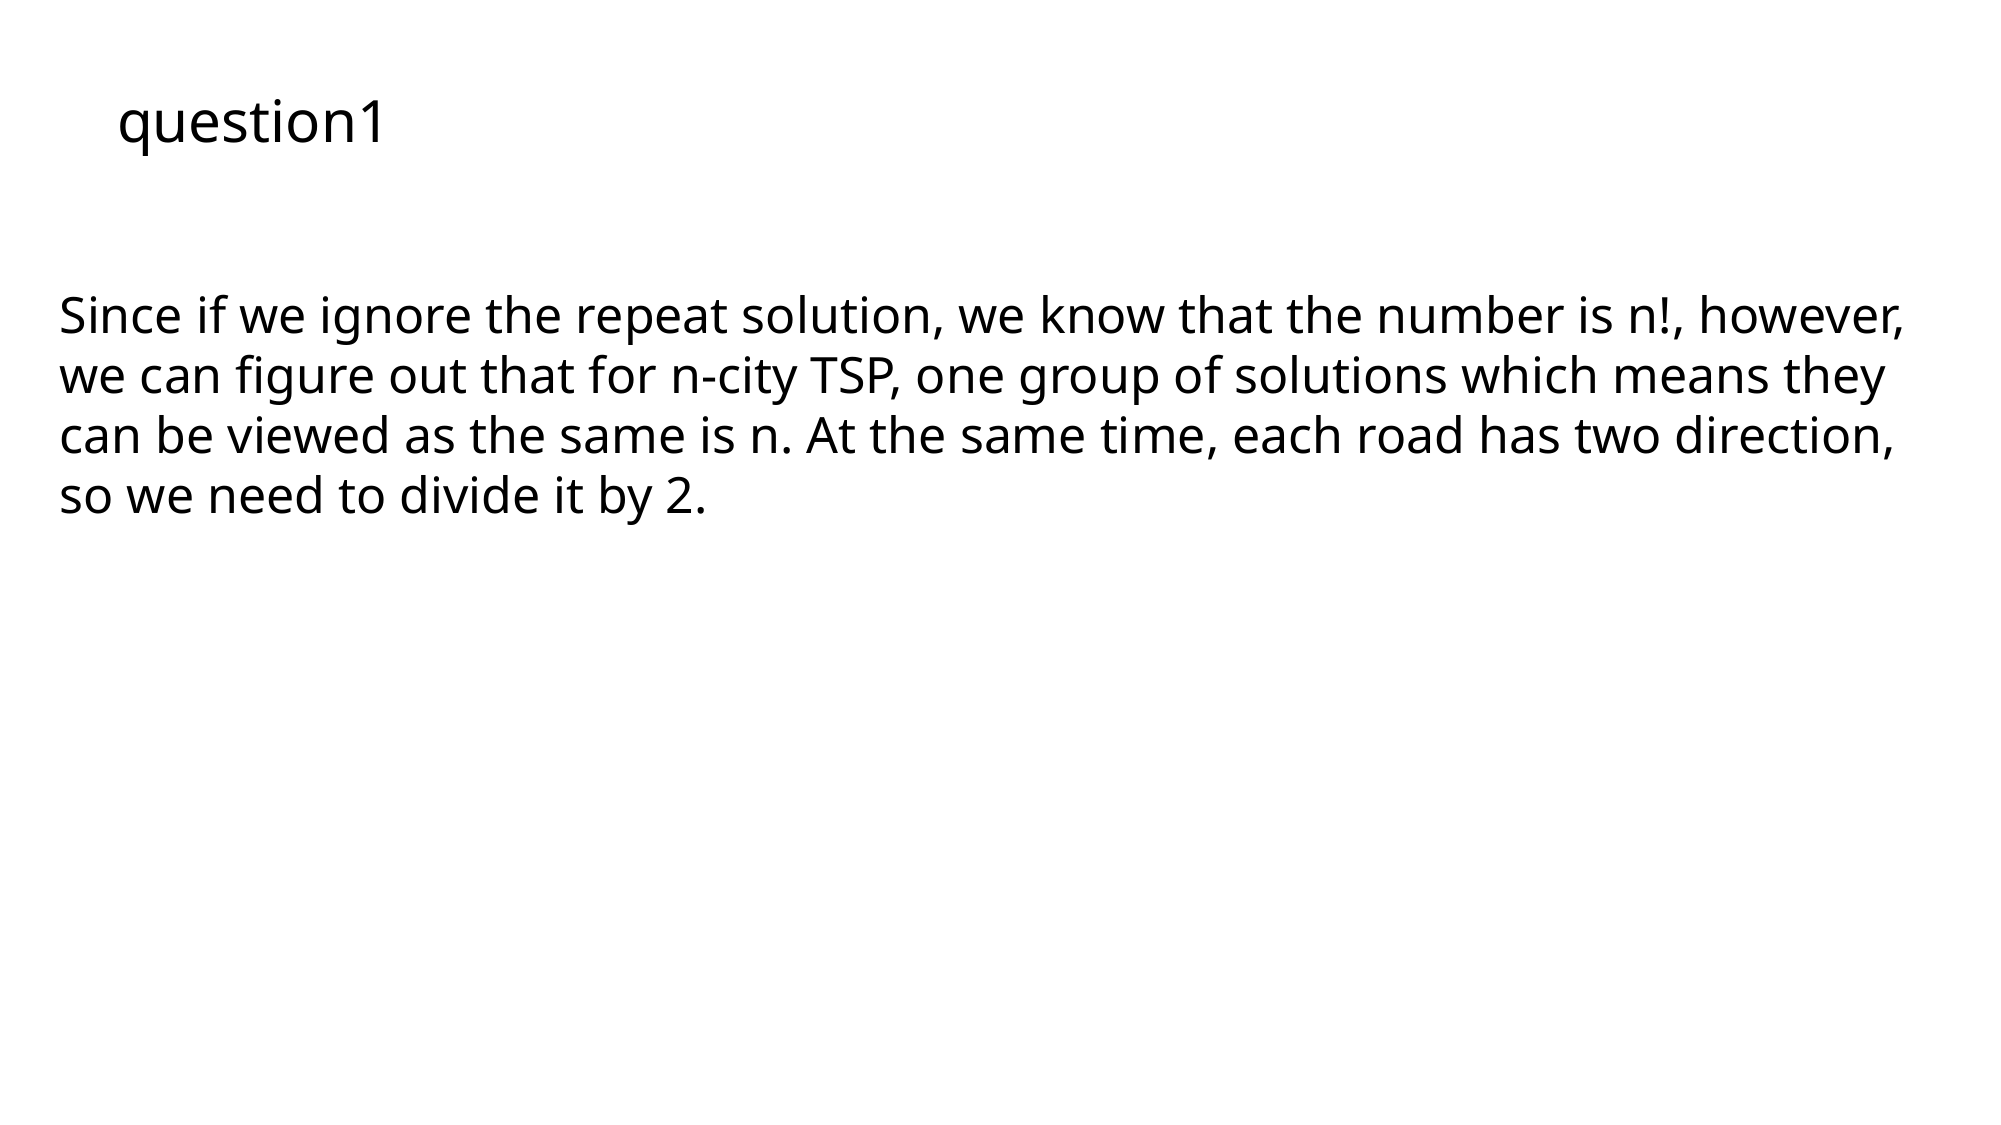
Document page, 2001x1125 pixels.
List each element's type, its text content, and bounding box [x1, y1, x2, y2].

text_box question1 [102, 76, 937, 161]
